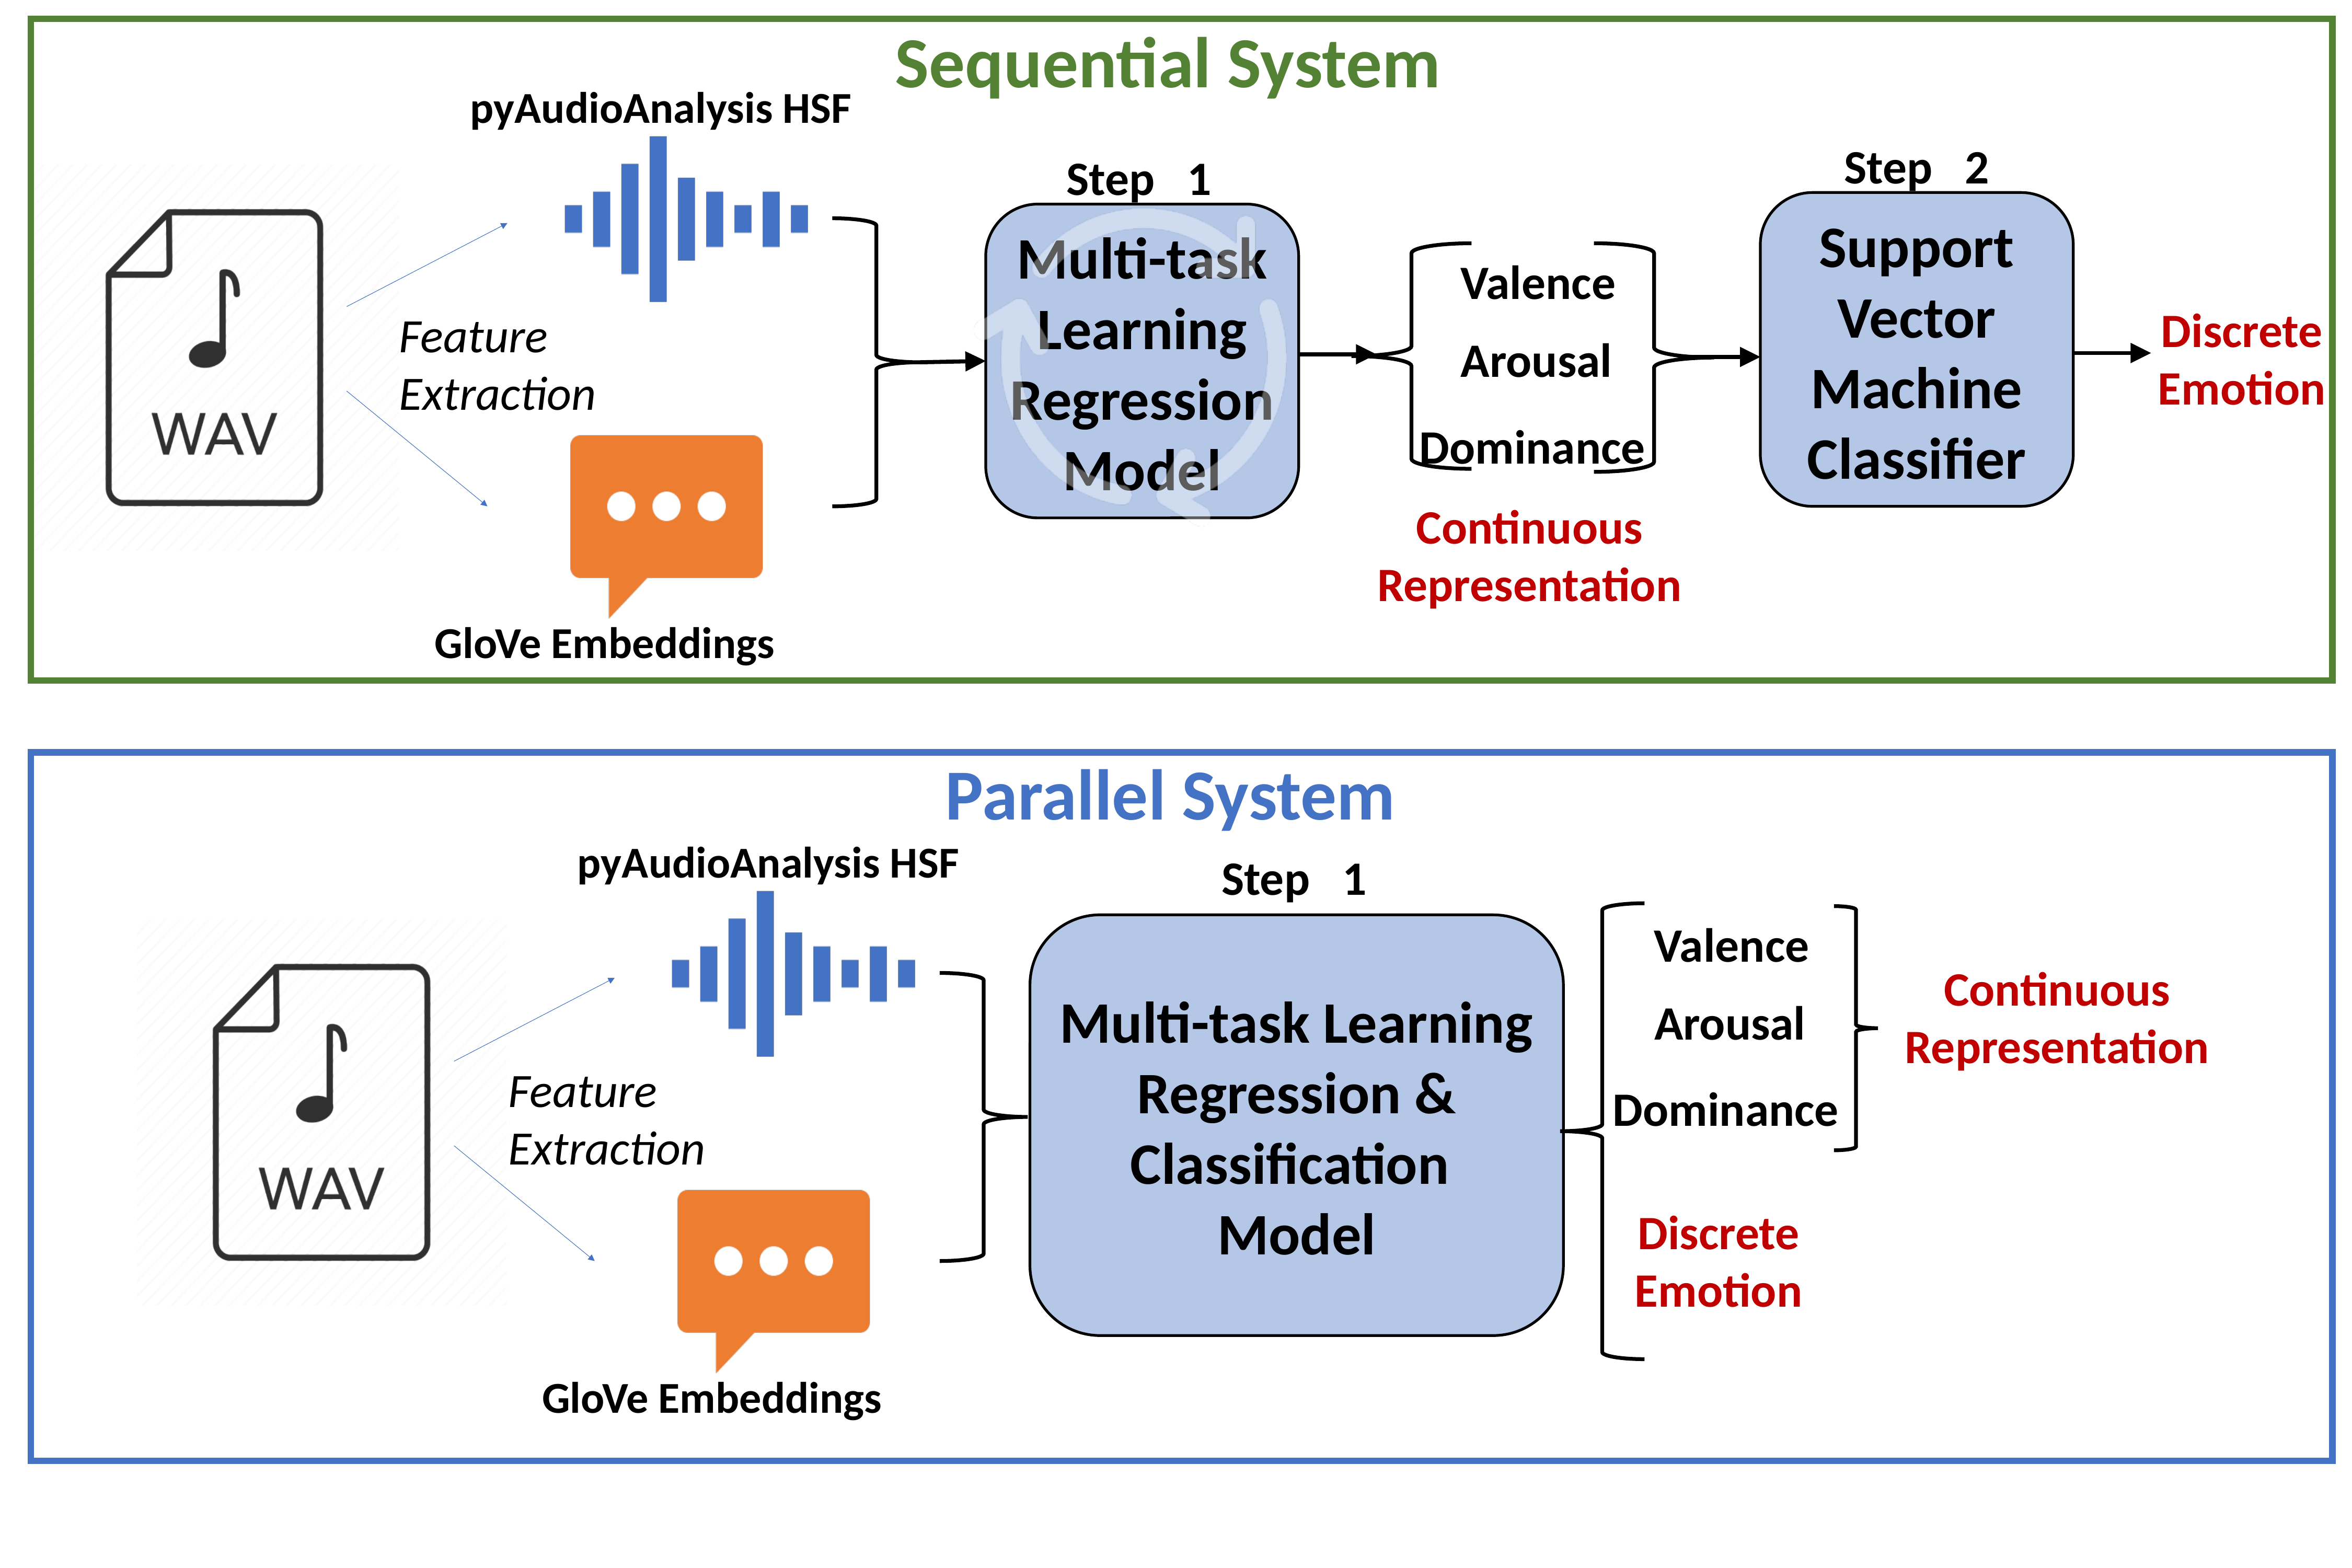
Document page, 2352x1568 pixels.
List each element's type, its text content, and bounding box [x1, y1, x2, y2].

text_box Parallel System [941, 744, 1416, 828]
text_box [30, 752, 2333, 1461]
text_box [30, 10, 2352, 673]
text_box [137, 828, 2226, 1427]
text_box [30, 673, 2333, 681]
